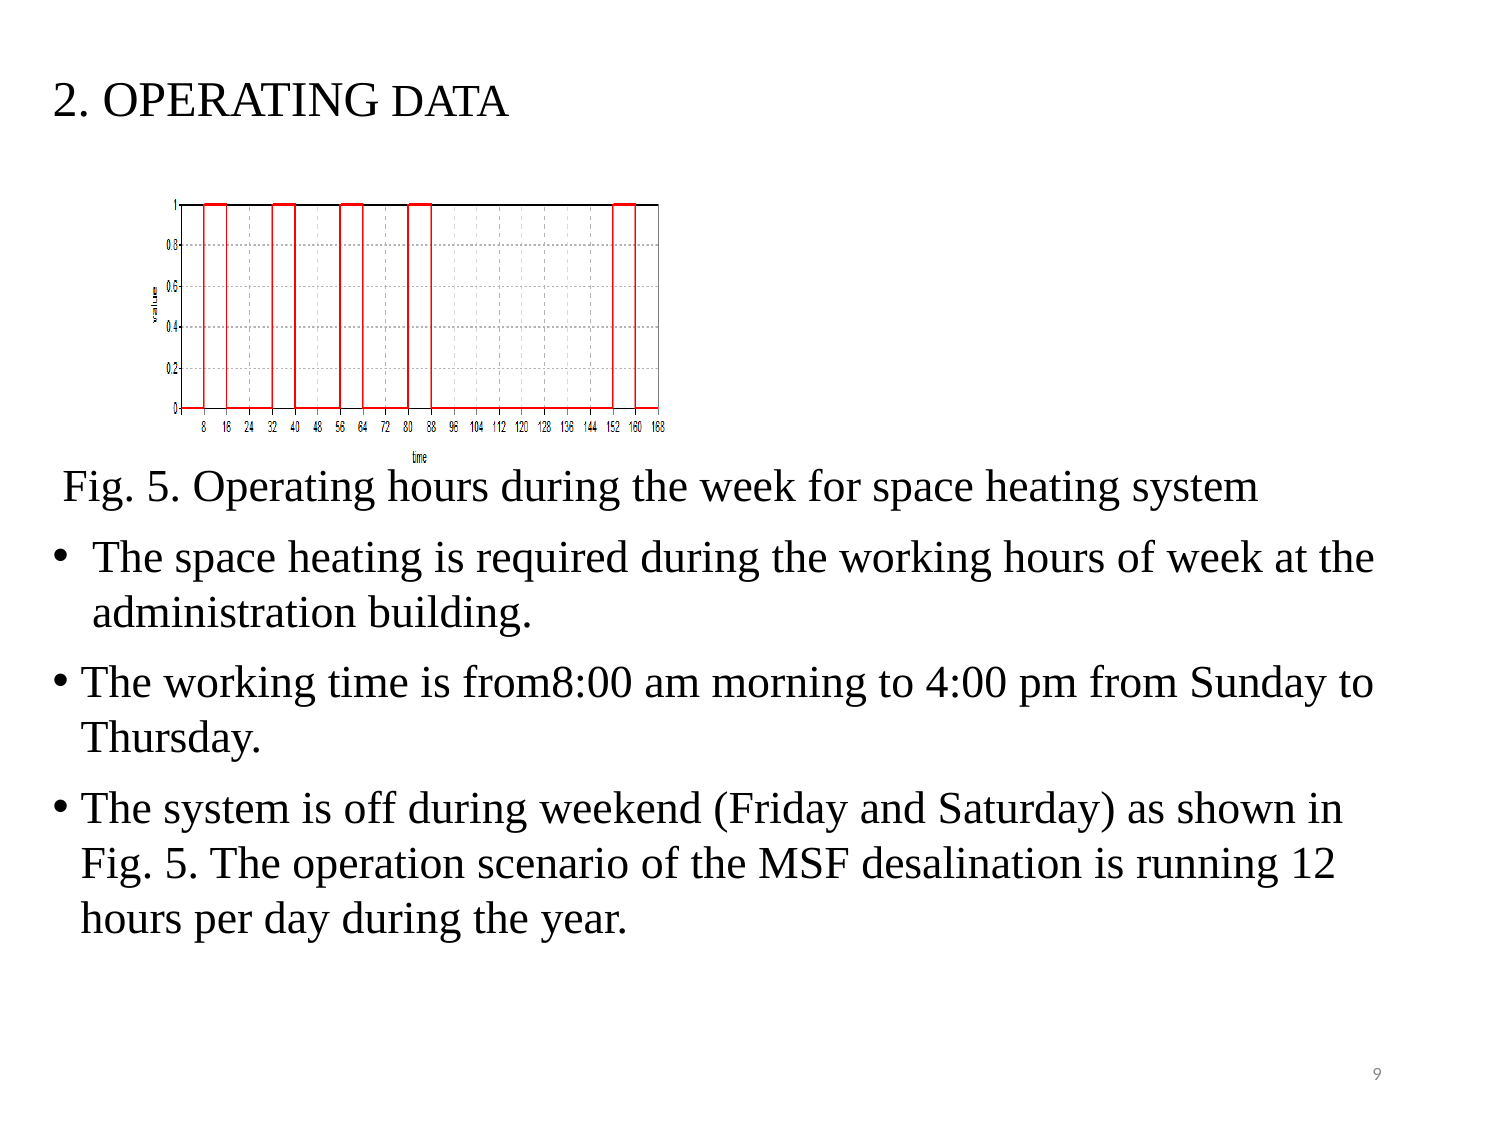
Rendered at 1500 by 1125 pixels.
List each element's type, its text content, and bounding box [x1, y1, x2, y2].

slide_number 9 [1059, 1042, 1397, 1103]
title 2. OPERATING DATA [37, 12, 1397, 149]
list Fig. 5. Operating hours during the week for space heating system The space heating is required during the working hours of week at the administration building. The working time is from8:00 am morning to 4:00 pm from Sunday to Thursday. The system is off during weekend (Friday and Saturday) as shown in Fig. 5. The operation scenario of the MSF desalination is running 12 hours per day during the year. [37, 149, 1397, 1088]
picture [149, 199, 665, 463]
